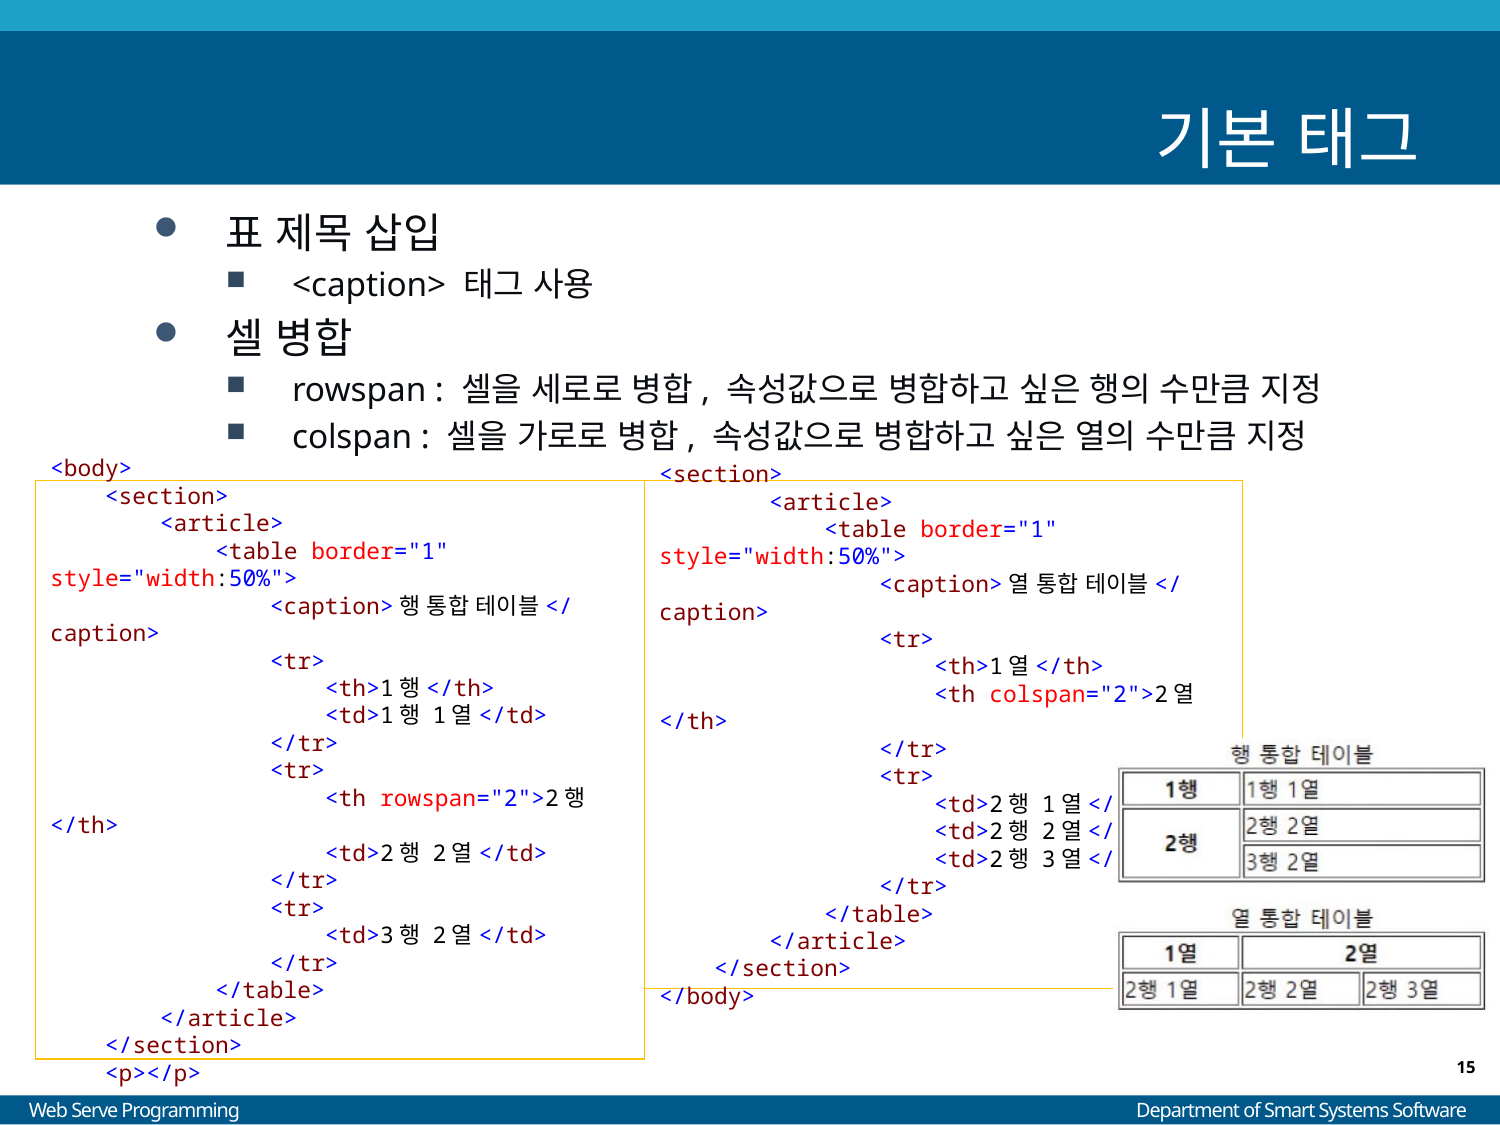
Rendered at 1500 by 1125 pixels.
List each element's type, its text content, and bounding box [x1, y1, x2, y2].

text_box <section> <article> <table border="1" style="width:50%"> <caption>열 통합 테이블</caption> <tr> <th>1열</th> <th colspan="2">2열</th> </tr> <tr> <td>2행 1열</td> <td>2행 2열</td> <td>2행 3열</td> </tr> </table> </article> </section> </body> [643, 479, 1243, 989]
text_box <body> <section> <article> <table border="1" style="width:50%"> <caption>행 통합 테이블</caption> <tr> <th>1행</th> <td>1행 1열</td> </tr> <tr> <th rowspan="2">2행</th> <td>2행 2열</td> </tr> <tr> <td>3행 2열</td> </tr> </table> </article> </section> <p></p> [34, 479, 646, 1060]
picture [1113, 738, 1489, 1016]
list 표 제목 삽입 <caption> 태그 사용 셀 병합 rowspan : 셀을 세로로 병합, 속성값으로 병합하고 싶은 행의 수만큼 지정 colspan : 셀을 가로로 병합, 속성값으로 병합하고 싶은 열의 수만큼 지정 [646, 989, 1436, 1026]
slide_number 15 [1140, 1054, 1491, 1083]
title 기본 태그 [64, 31, 1436, 185]
list 표 제목 삽입 <caption> 태그 사용 셀 병합 rowspan : 셀을 세로로 병합, 속성값으로 병합하고 싶은 행의 수만큼 지정 colspan : 셀을 가로로 병합, 속성값으로 병합하고 싶은 열의 수만큼 지정 [64, 199, 1436, 738]
